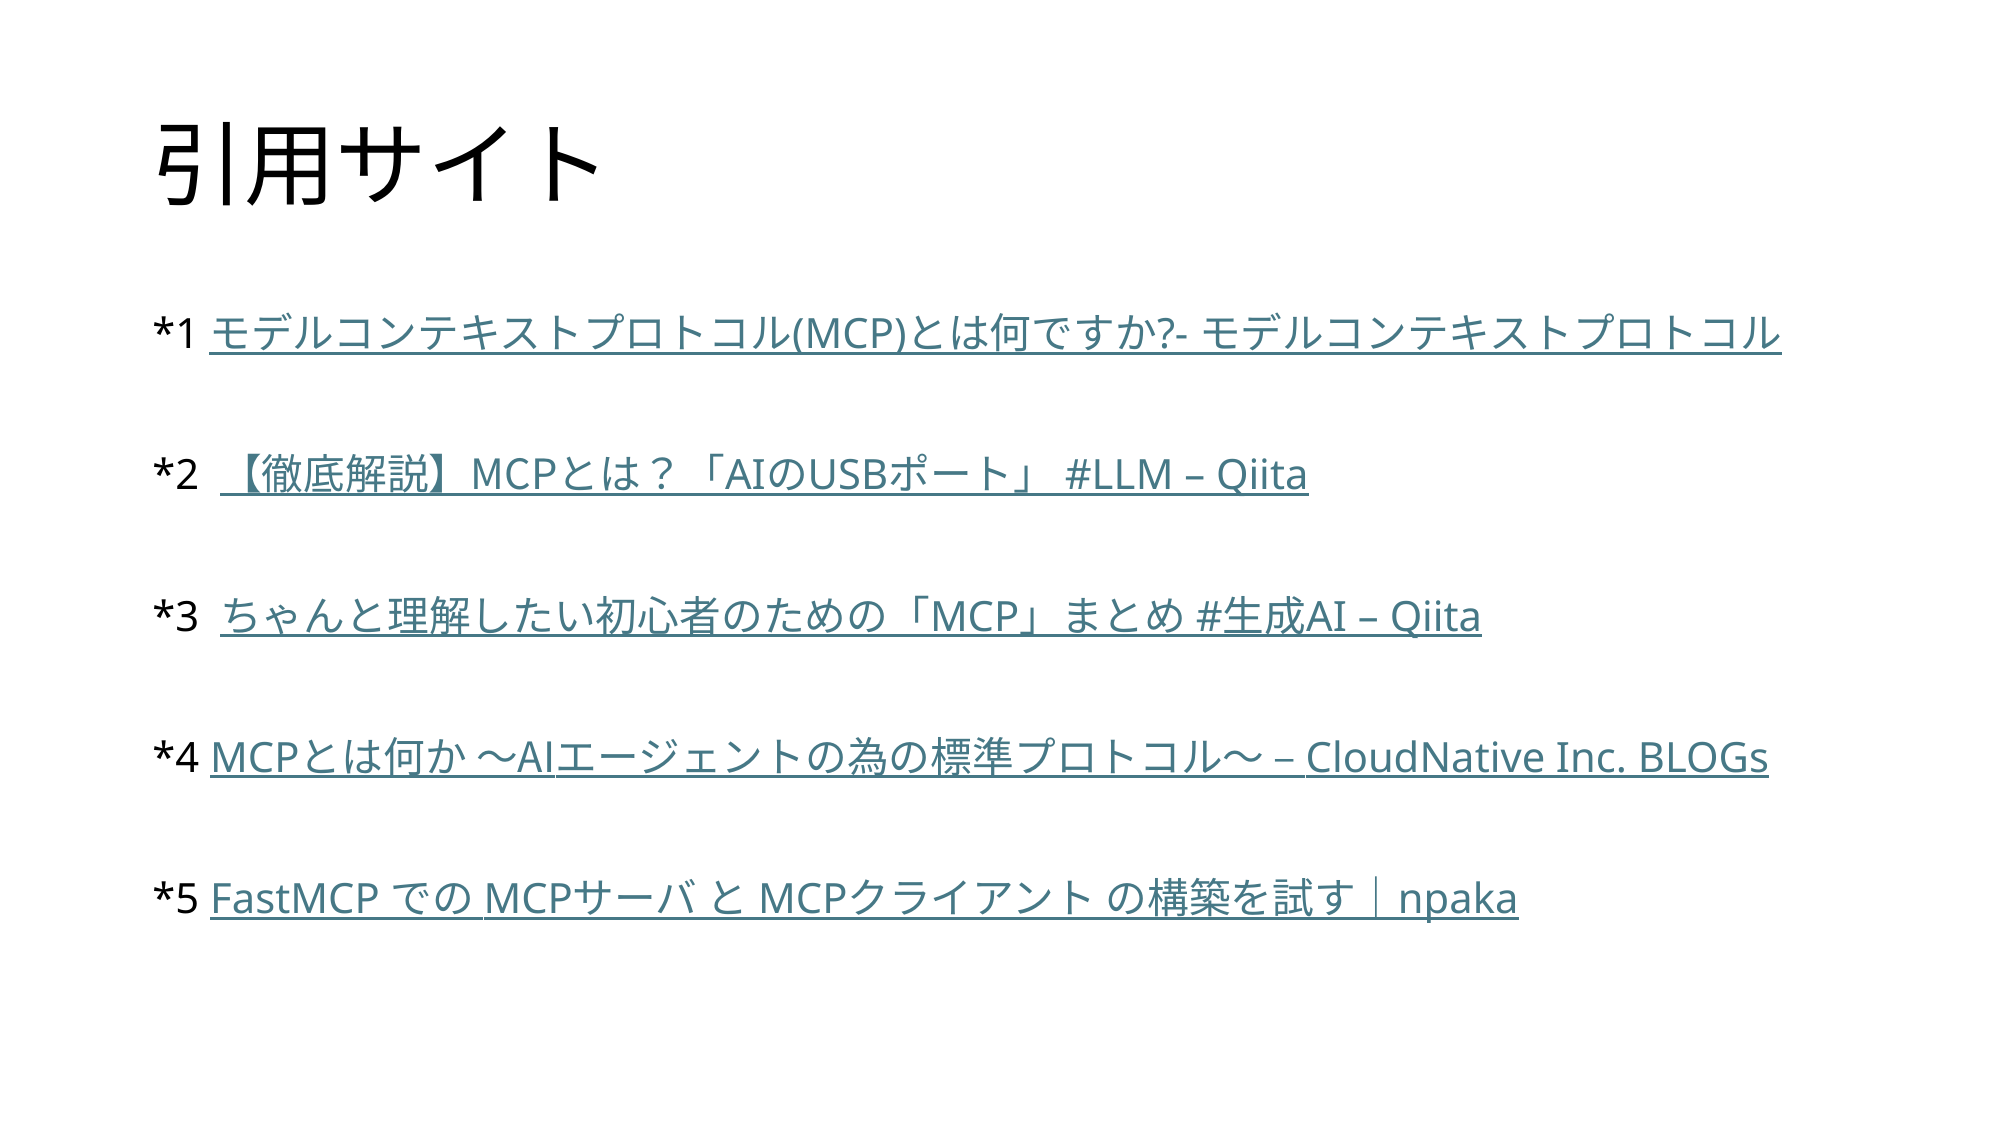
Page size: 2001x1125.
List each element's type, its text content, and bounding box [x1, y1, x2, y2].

title 引用サイト [137, 59, 1863, 278]
list *1モデルコンテキストプロトコル(MCP)とは何ですか?- モデルコンテキストプロトコル *2 【徹底解説】MCPとは？「AIのUSBポート」 #LLM – Qiita *3 ちゃんと理解したい初心者のための「MCP」まとめ #生成AI – Qiita *4 MCPとは何か 〜AIエージェントの為の標準プロトコル〜 – CloudNative Inc. BLOGs *5 FastMCP での MCPサーバ と MCPクライアント の構築を試す｜npaka [137, 299, 1863, 1014]
